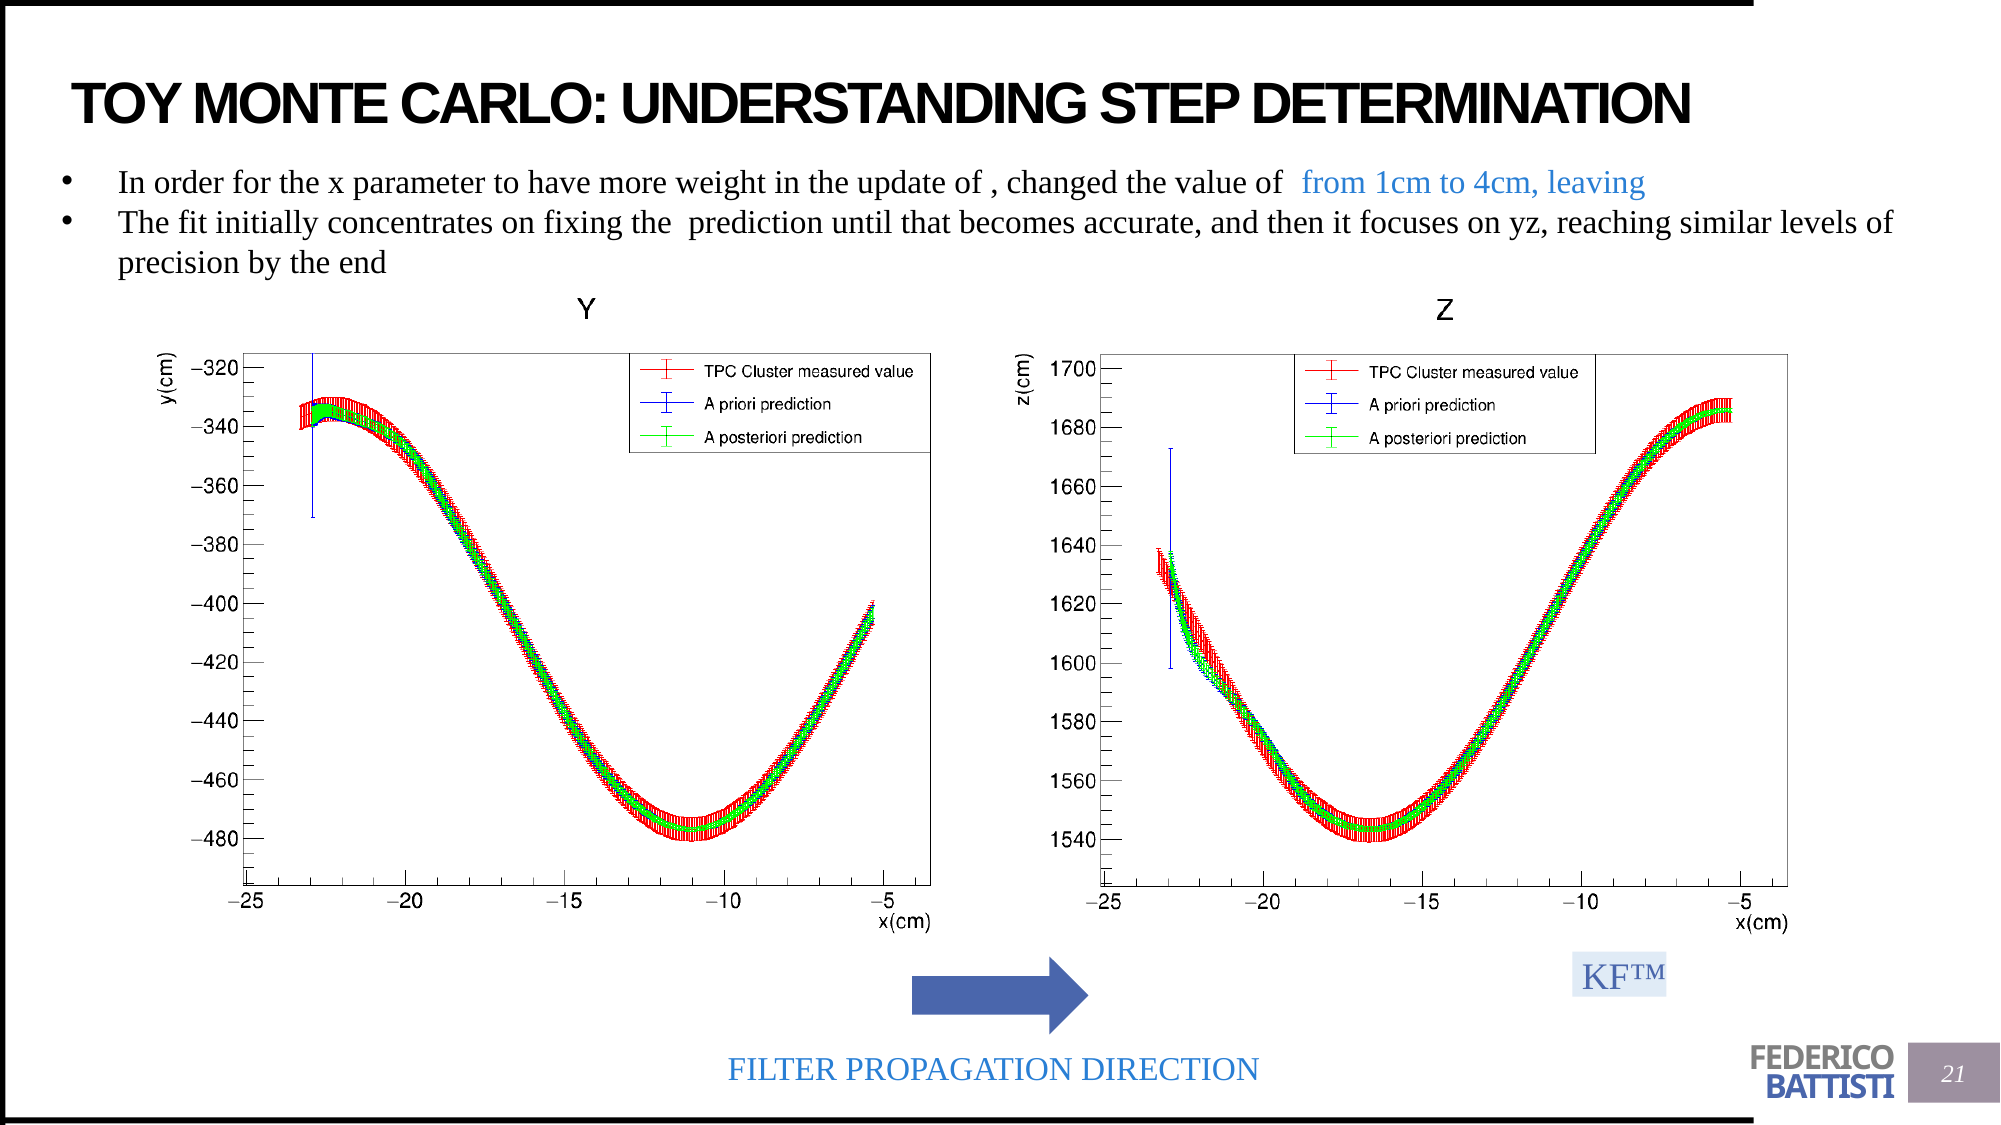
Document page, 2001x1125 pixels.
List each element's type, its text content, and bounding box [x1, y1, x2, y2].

title Toy monte carlo: UNDERSTANDING STEP DEtermination [70, 67, 1781, 142]
text_box FILTER PROPAGATION DIRECTION [712, 1039, 1287, 1095]
picture [157, 286, 1873, 953]
text_box [912, 956, 1089, 1035]
slide_number 21 [1931, 1050, 1977, 1096]
